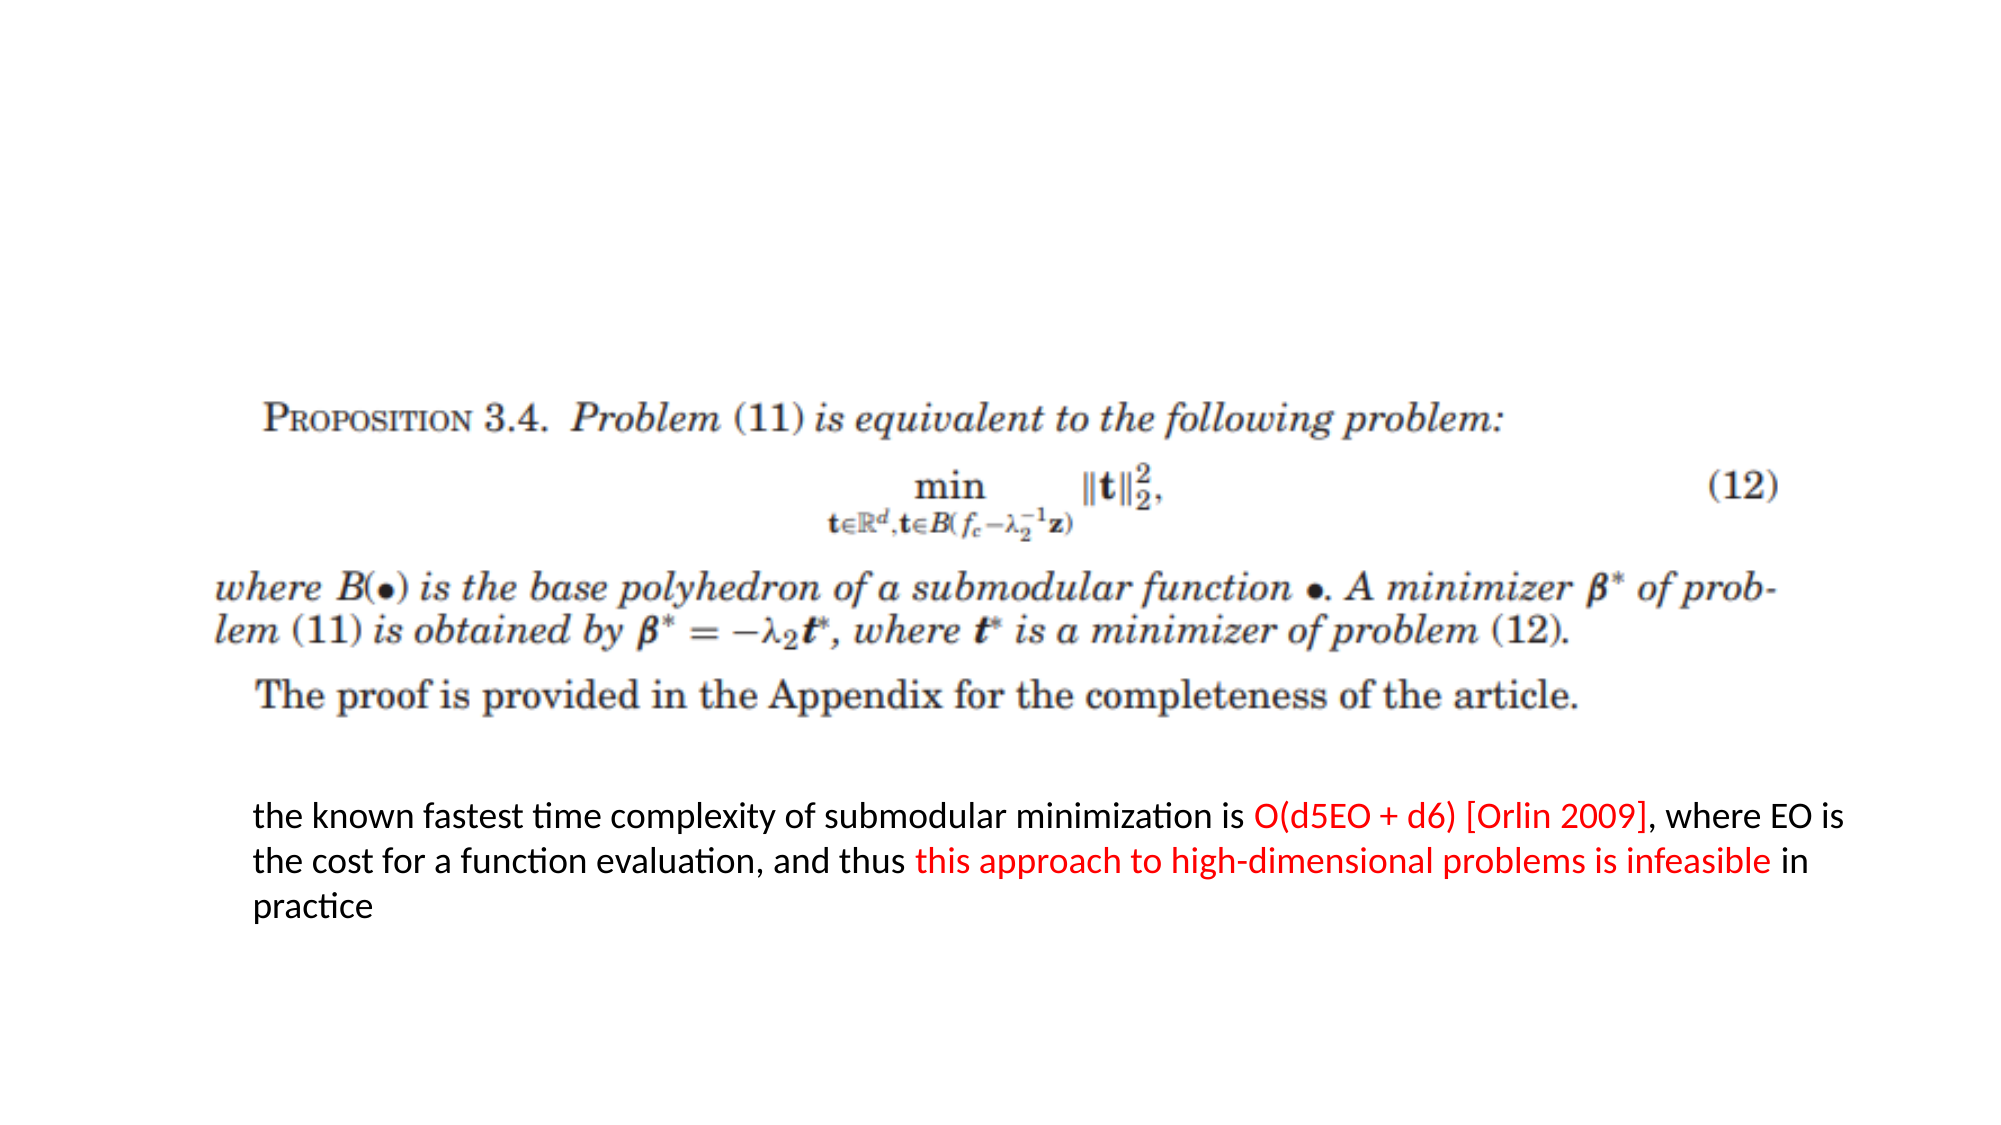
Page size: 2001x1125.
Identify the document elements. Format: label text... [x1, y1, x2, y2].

text_box the known fastest time complexity of submodular minimization is O(d5EO + d6) [Orlin 2009], where EO is the cost for a function evaluation, and thus this approach to high-dimensional problems is infeasible in practice [237, 783, 1863, 934]
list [195, 373, 1804, 720]
